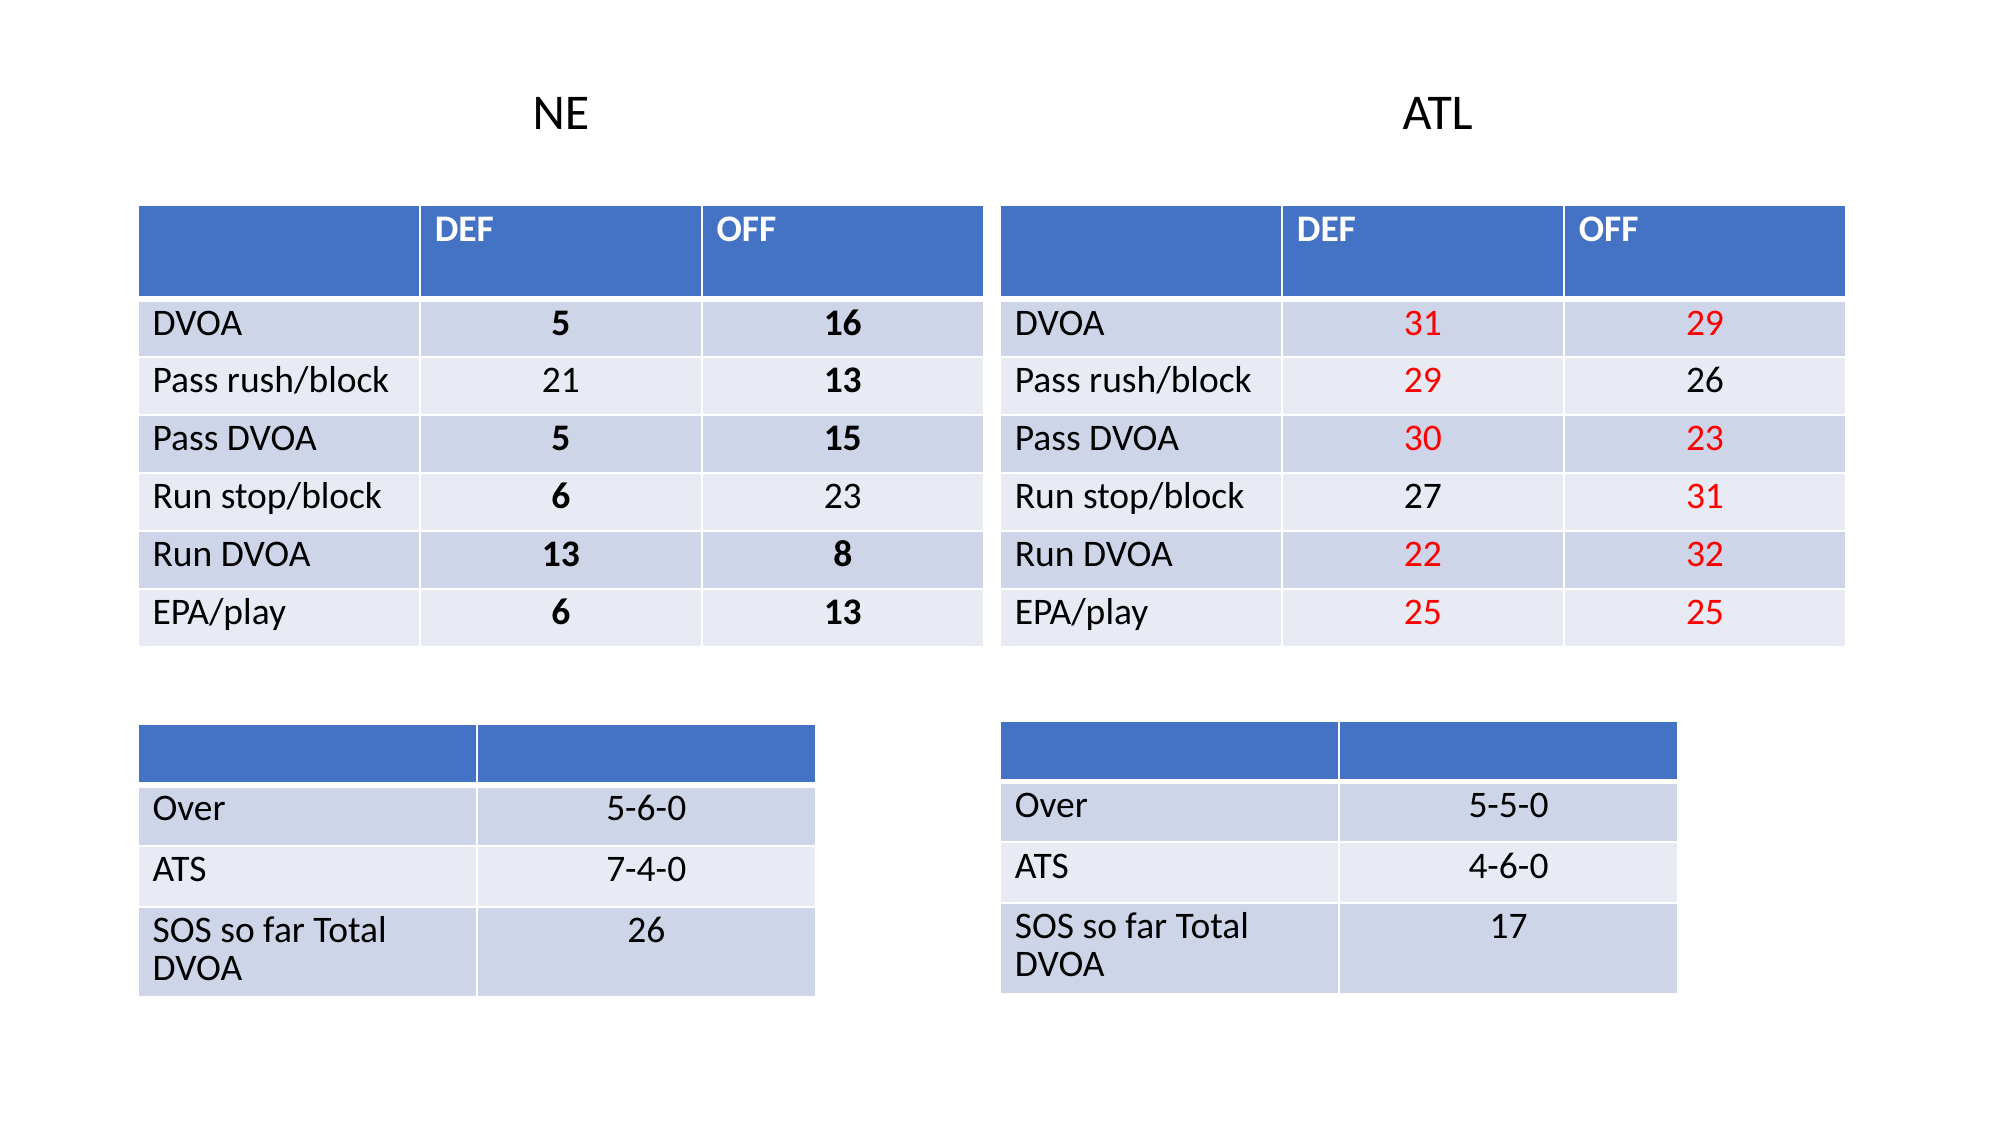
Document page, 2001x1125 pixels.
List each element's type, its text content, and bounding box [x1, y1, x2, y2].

table_cell 15 [703, 416, 983, 472]
table_cell 26 [478, 908, 815, 996]
table_cell 25 [1565, 590, 1845, 646]
table_cell Run stop/block [139, 474, 419, 530]
table_cell 8 [703, 532, 983, 588]
table_cell 5-5-0 [1340, 784, 1677, 841]
table_cell 6 [421, 590, 701, 646]
table_cell DVOA [1001, 302, 1281, 356]
table_cell 13 [703, 358, 983, 414]
table_cell 29 [1283, 358, 1563, 414]
list NE [137, 12, 984, 148]
table_cell 17 [1340, 904, 1677, 993]
table_cell 30 [1283, 416, 1563, 472]
table_cell 13 [421, 532, 701, 588]
table_cell SOS so far Total DVOA [139, 908, 476, 996]
table_cell Over [1001, 784, 1338, 841]
table_cell 5 [421, 416, 701, 472]
table_header OFF [703, 206, 983, 296]
table_cell 32 [1565, 532, 1845, 588]
table_cell Run stop/block [1001, 474, 1281, 530]
table_cell 31 [1565, 474, 1845, 530]
table_cell 26 [1565, 358, 1845, 414]
table_cell 5 [421, 302, 701, 356]
table_header [1001, 722, 1338, 779]
table_header [1001, 206, 1281, 296]
table_cell Pass DVOA [139, 416, 419, 472]
table_header [139, 725, 476, 782]
table_cell 7-4-0 [478, 847, 815, 906]
table_cell Run DVOA [139, 532, 419, 588]
table_cell Run DVOA [1001, 532, 1281, 588]
table_cell Over [139, 788, 476, 845]
table_cell Pass DVOA [1001, 416, 1281, 472]
table_cell Pass rush/block [139, 358, 419, 414]
table_cell 25 [1283, 590, 1563, 646]
table_cell 4-6-0 [1340, 843, 1677, 902]
table_cell 21 [421, 358, 701, 414]
table_cell 27 [1283, 474, 1563, 530]
table_cell ATS [1001, 843, 1338, 902]
table_cell 22 [1283, 532, 1563, 588]
table_cell 5-6-0 [478, 788, 815, 845]
table_cell SOS so far Total DVOA [1001, 904, 1338, 993]
table_cell 13 [703, 590, 983, 646]
table_cell 31 [1283, 302, 1563, 356]
table_cell 16 [703, 302, 983, 356]
table_cell 23 [703, 474, 983, 530]
table_cell 23 [1565, 416, 1845, 472]
table_cell DVOA [139, 302, 419, 356]
table_cell Pass rush/block [1001, 358, 1281, 414]
table_cell EPA/play [1001, 590, 1281, 646]
table_header [139, 206, 419, 296]
list ATL [1012, 12, 1863, 148]
table_header [1340, 722, 1677, 779]
table_header OFF [1565, 206, 1845, 296]
table_cell 6 [421, 474, 701, 530]
table_header [478, 725, 815, 782]
table_cell ATS [139, 847, 476, 906]
table_header DEF [421, 206, 701, 296]
table_header DEF [1283, 206, 1563, 296]
table_cell EPA/play [139, 590, 419, 646]
table_cell 29 [1565, 302, 1845, 356]
